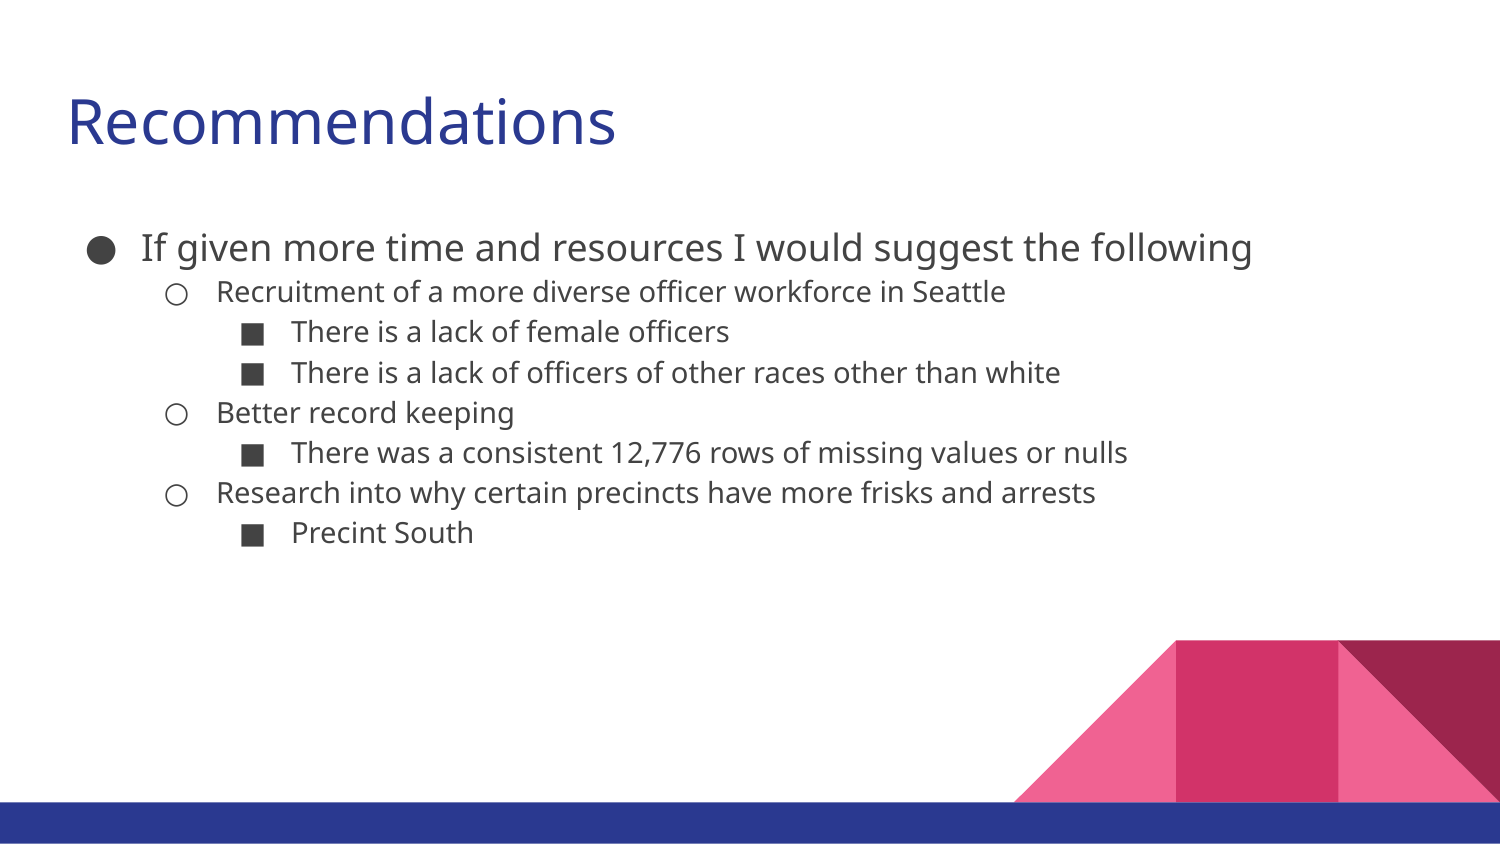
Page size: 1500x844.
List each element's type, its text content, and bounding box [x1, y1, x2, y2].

list If given more time and resources I would suggest the following Recruitment of a more diverse officer workforce in Seattle There is a lack of female officers There is a lack of officers of other races other than white Better record keeping There was a consistent 12,776 rows of missing values or nulls Research into why certain precincts have more frisks and arrests Precint South [51, 201, 1449, 750]
title Recommendations [51, 67, 1449, 167]
